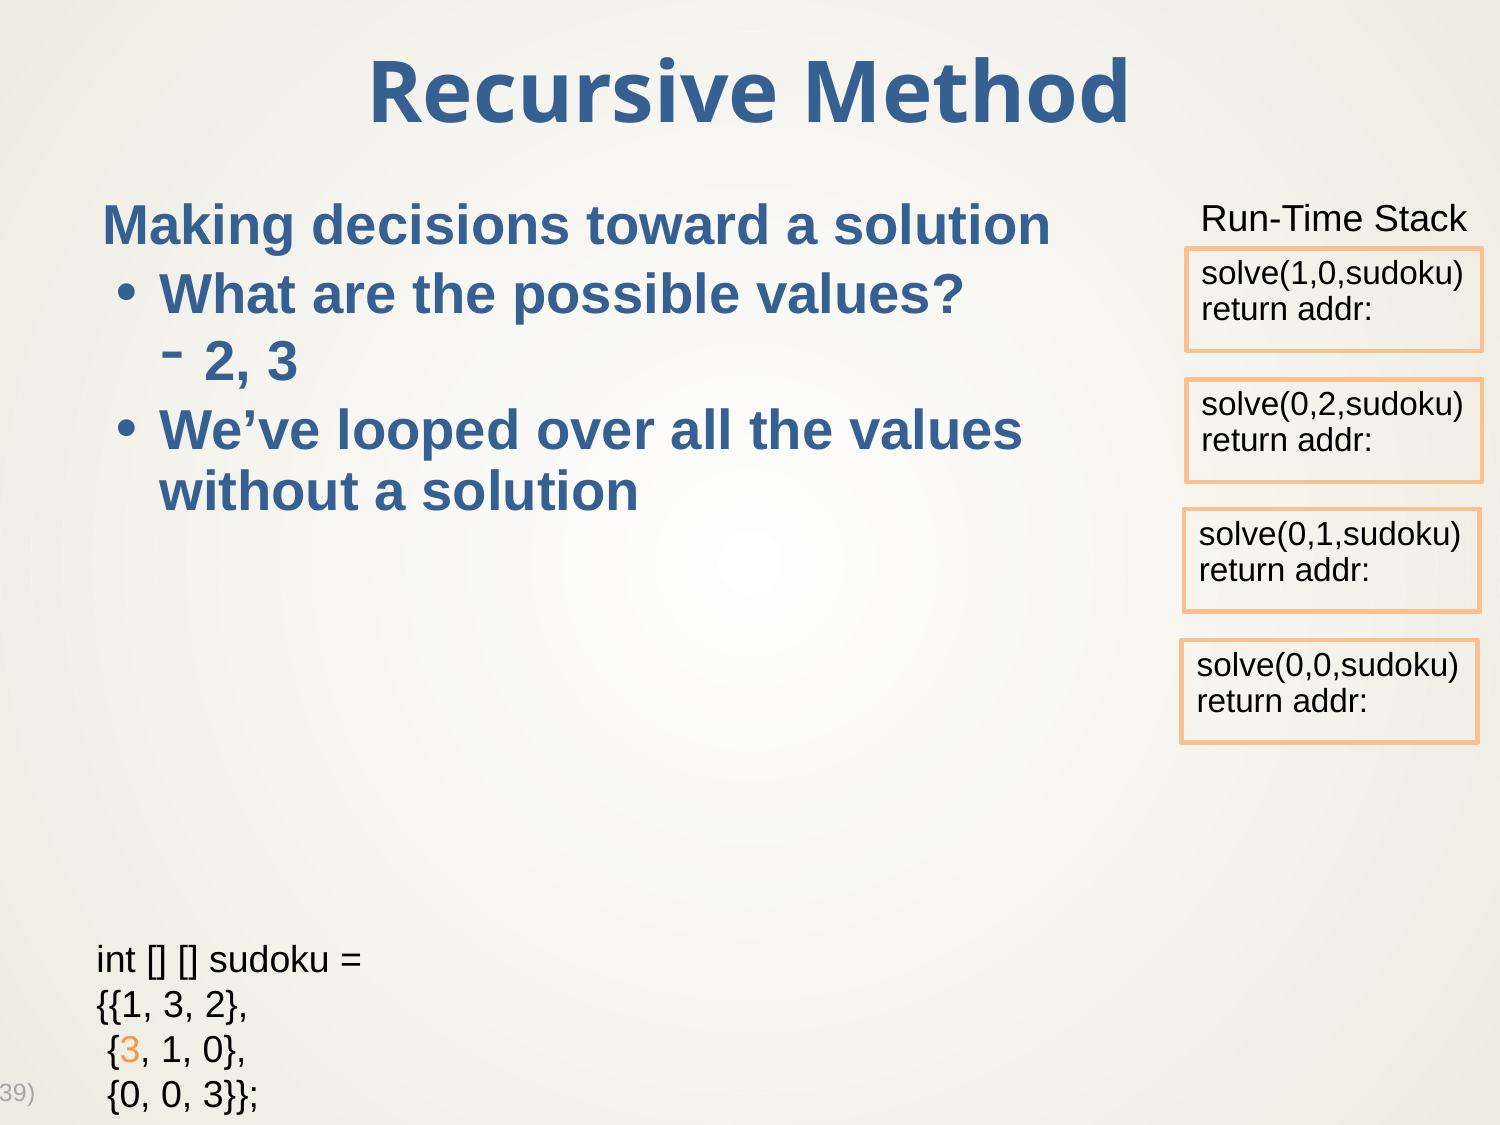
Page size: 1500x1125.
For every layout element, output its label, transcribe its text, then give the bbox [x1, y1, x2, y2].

text_box int [] [] sudoku = {{1, 3, 2}, {3, 1, 0}, {0, 0, 3}}; [81, 928, 388, 1123]
text_box solve(0,1,sudoku) return addr: [1184, 508, 1480, 612]
text_box solve(0,2,sudoku) return addr: [1186, 379, 1482, 483]
title Recursive Method [0, 24, 1500, 166]
text_box solve(0,0,sudoku) return addr: [1181, 639, 1478, 743]
text_box Run-Time Stack [1185, 186, 1483, 246]
text_box solve(1,0,sudoku) return addr: [1186, 248, 1483, 352]
list Making decisions toward a solution What are the possible values? 2, 3 We’ve looped over all the values without a solution [56, 187, 1444, 1036]
